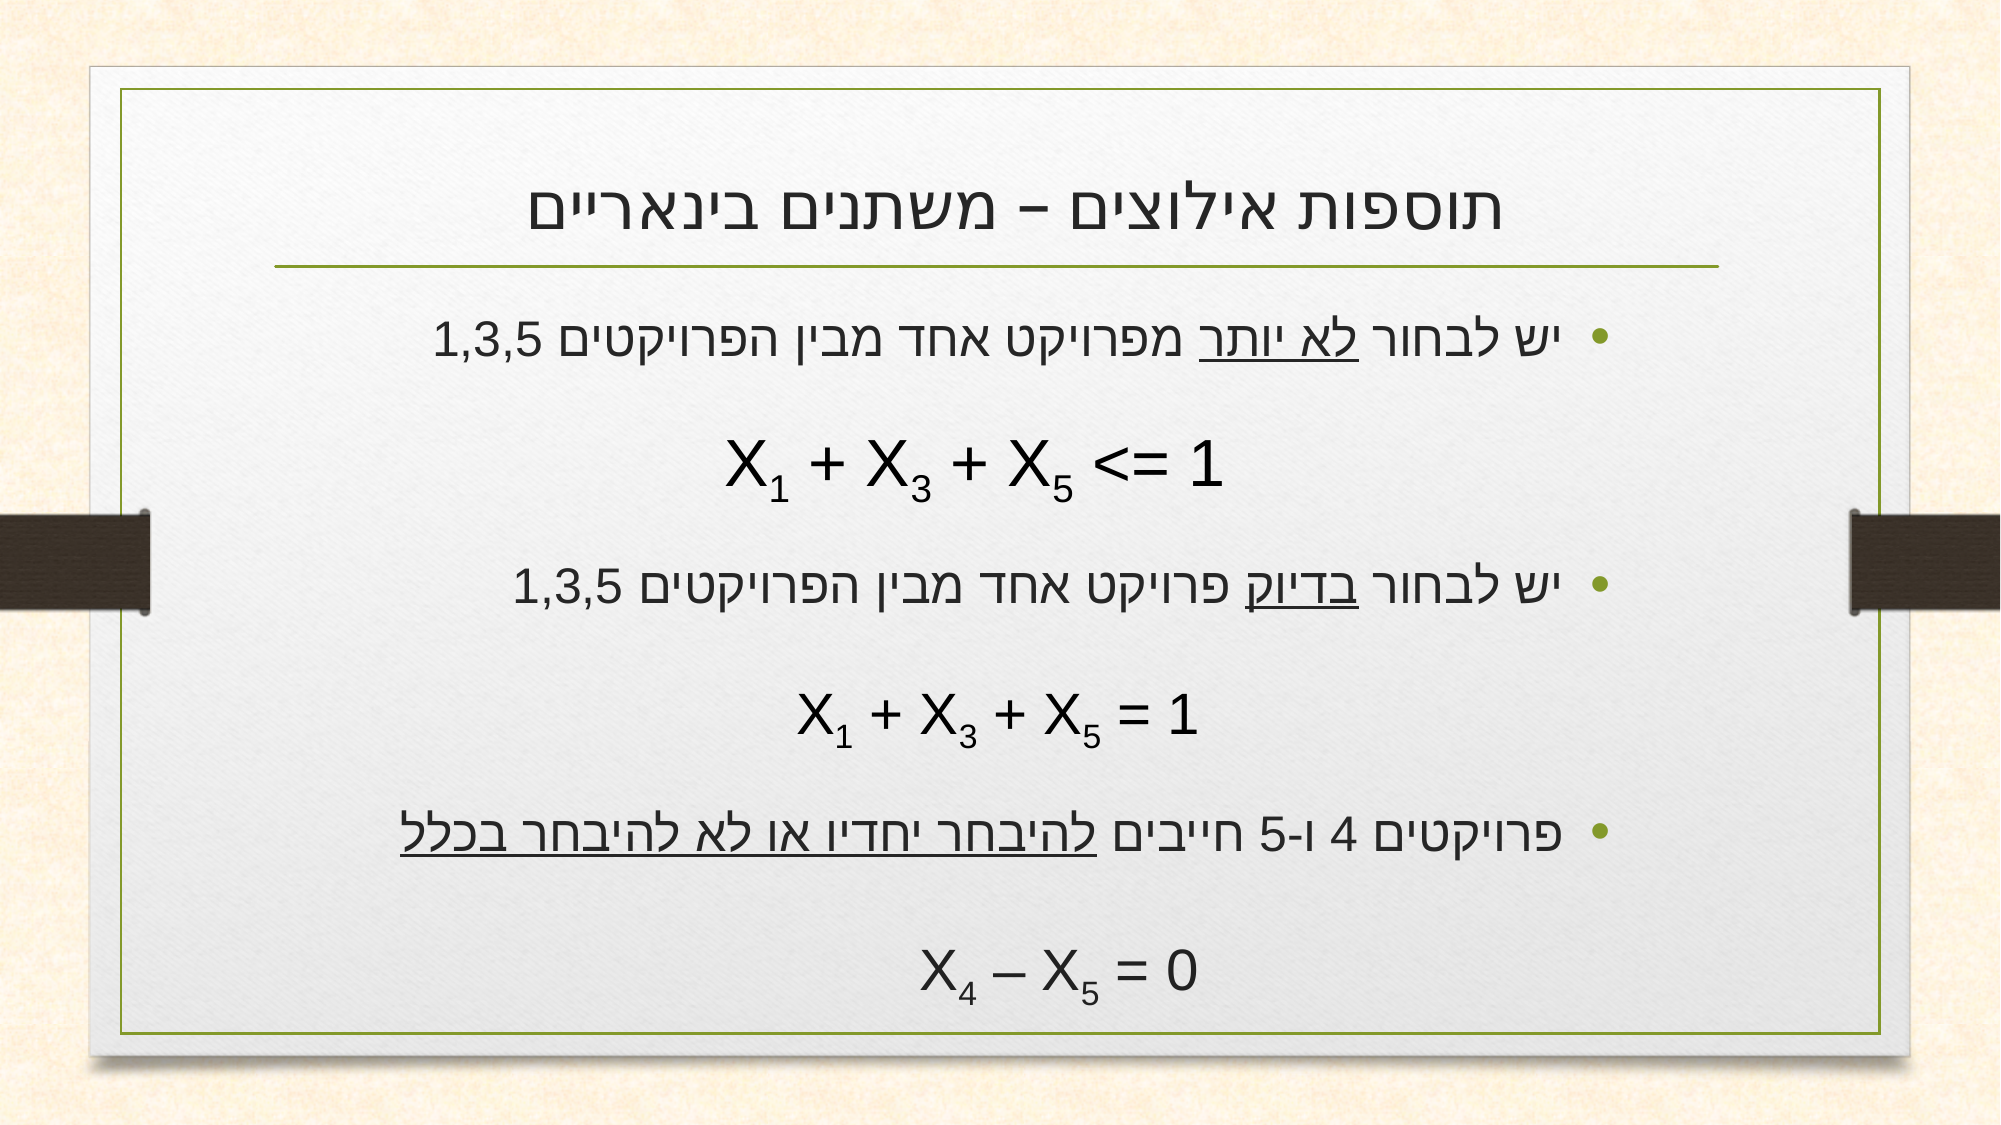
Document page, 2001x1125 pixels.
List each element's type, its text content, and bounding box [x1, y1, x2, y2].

picture [0, 0, 2001, 1125]
list יש לבחור לא יותר מפרויקט אחד מבין הפרויקטים 1,3,5 יש לבחור בדיוק פרויקט אחד מבין הפרויקטים 1,3,5 פרויקטים 4 ו-5 חייבים להיבחר יחדיו או לא להיבחר בכלל [373, 298, 1626, 457]
text_box X4 – X5 = 0 [896, 925, 1334, 990]
text_box X1 + X3 + X5 = 1 [780, 668, 1216, 763]
title תוספות אילוצים – משתנים בינאריים [440, 129, 1593, 276]
text_box X1 + X3 + X5 <= 1 [709, 411, 1241, 518]
